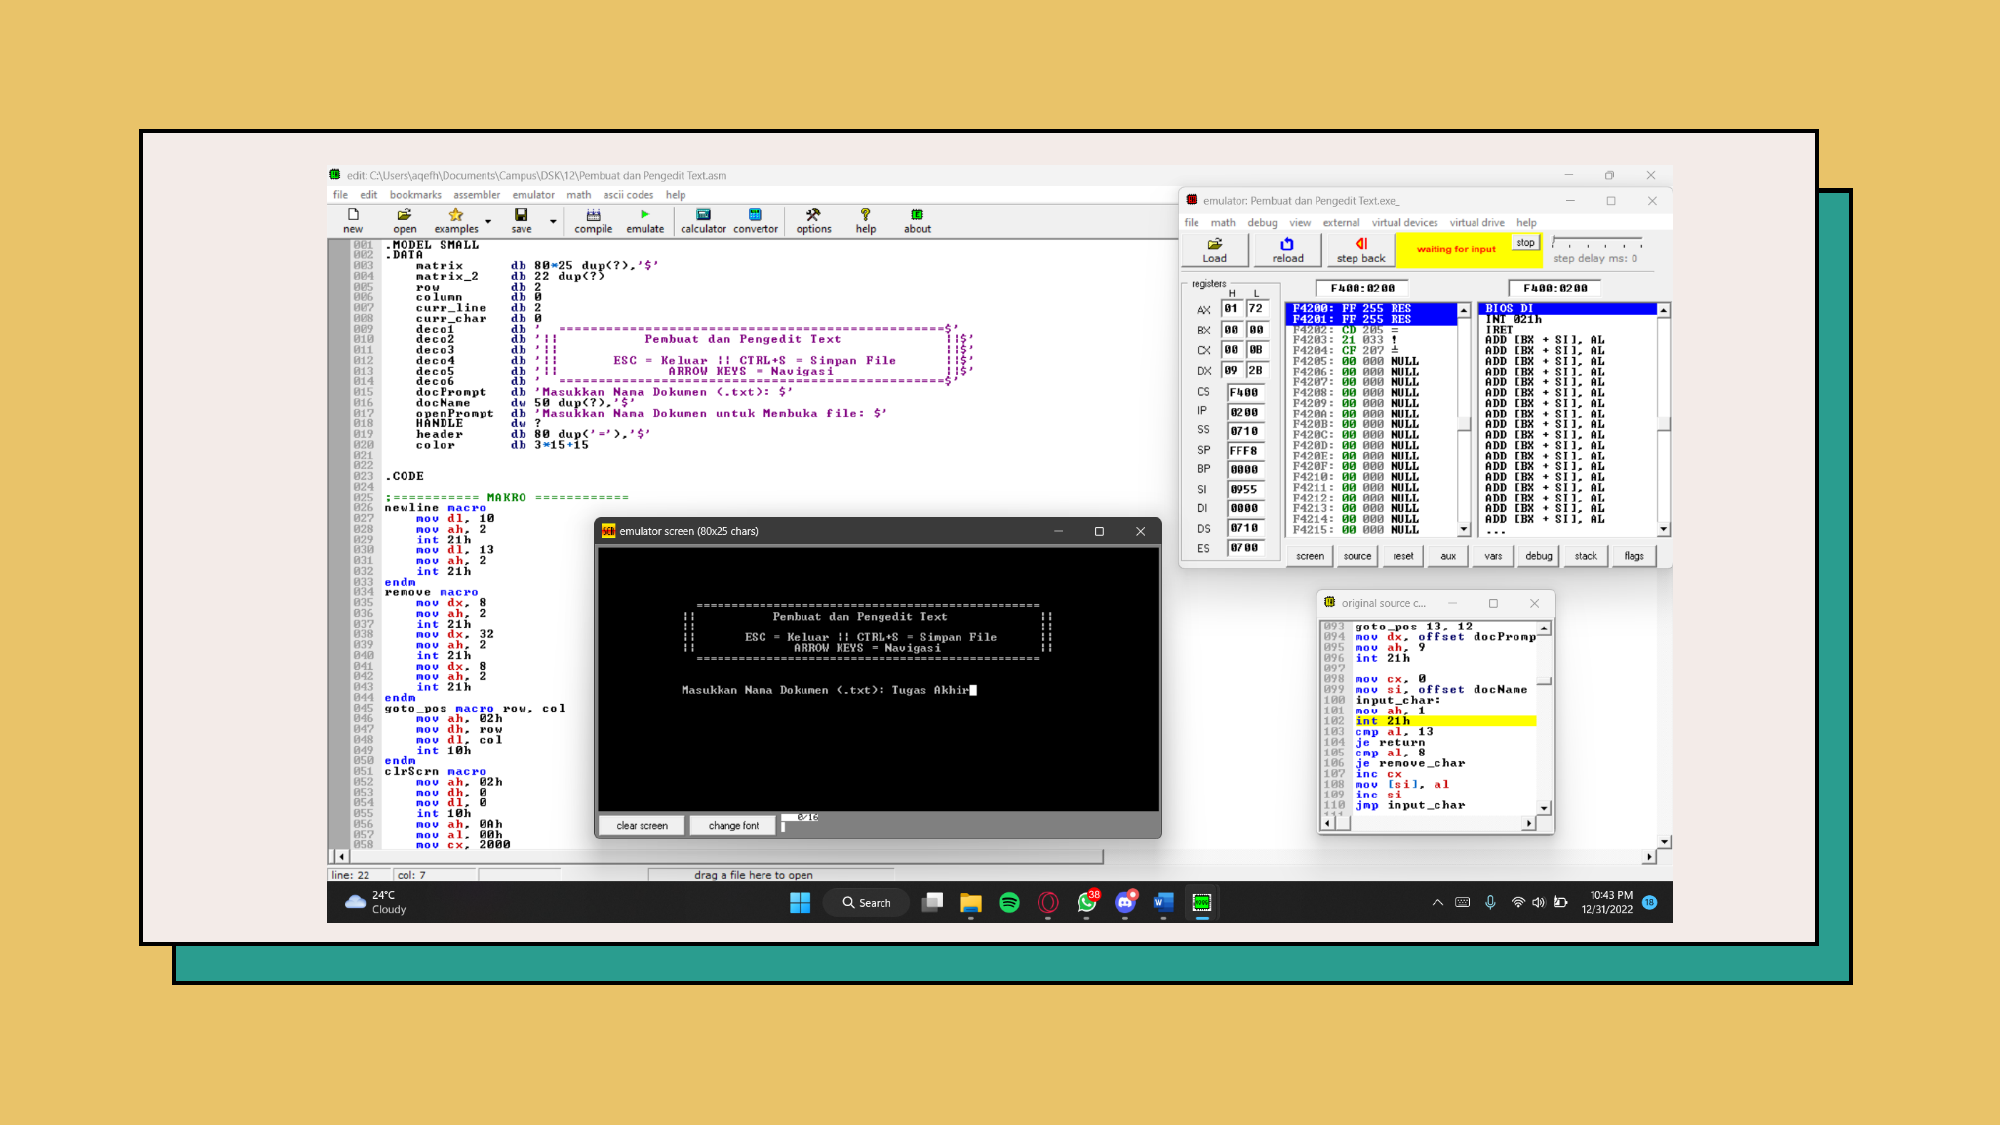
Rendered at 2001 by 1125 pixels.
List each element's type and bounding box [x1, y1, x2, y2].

picture [327, 164, 1673, 923]
